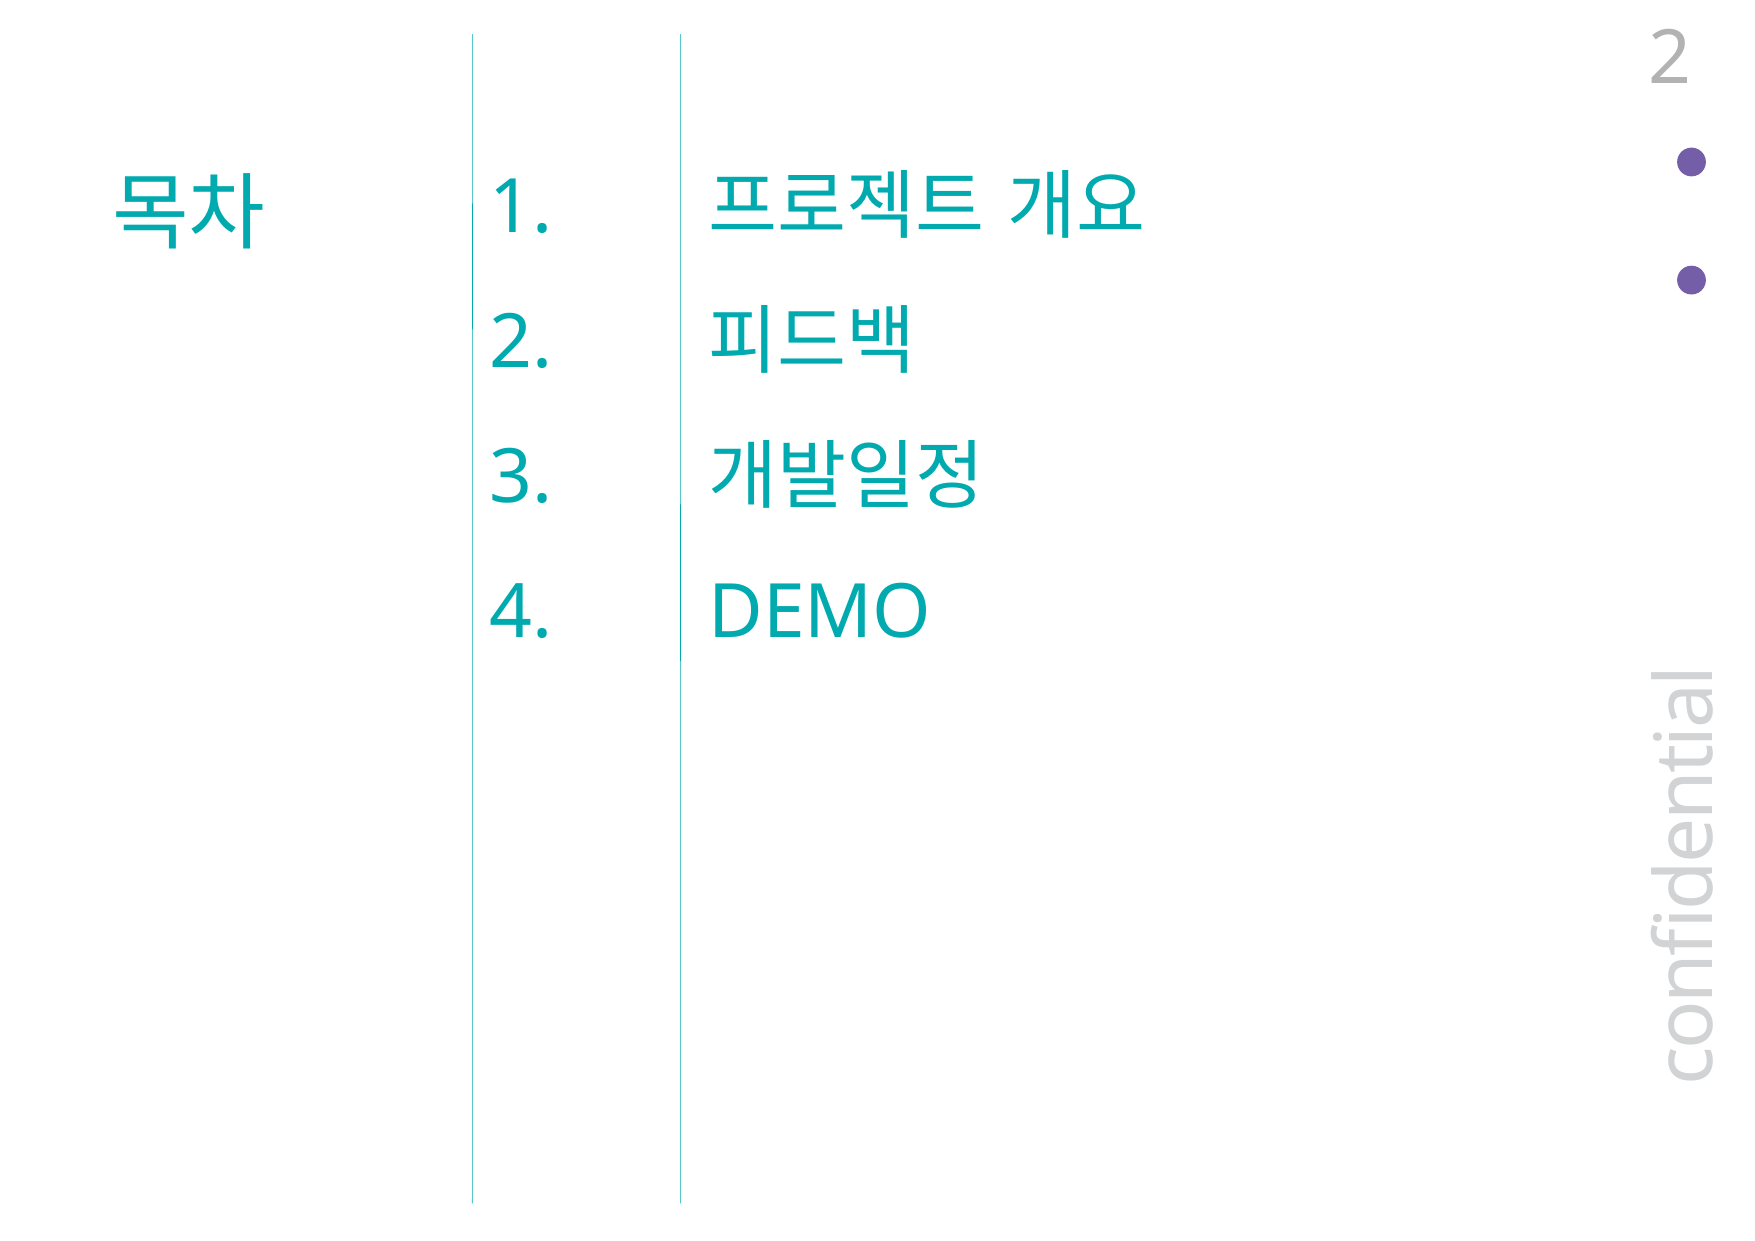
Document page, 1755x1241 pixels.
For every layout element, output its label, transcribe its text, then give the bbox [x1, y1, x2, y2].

text_box confidential [1648, 655, 1755, 1086]
text_box 2 [1257, 30, 1707, 90]
text_box 목차 [100, 67, 277, 539]
text_box 1. 2. 3. 4. [489, 67, 667, 721]
text_box 프로젝트 개요 피드백 개발일정 DEMO [708, 67, 1653, 721]
